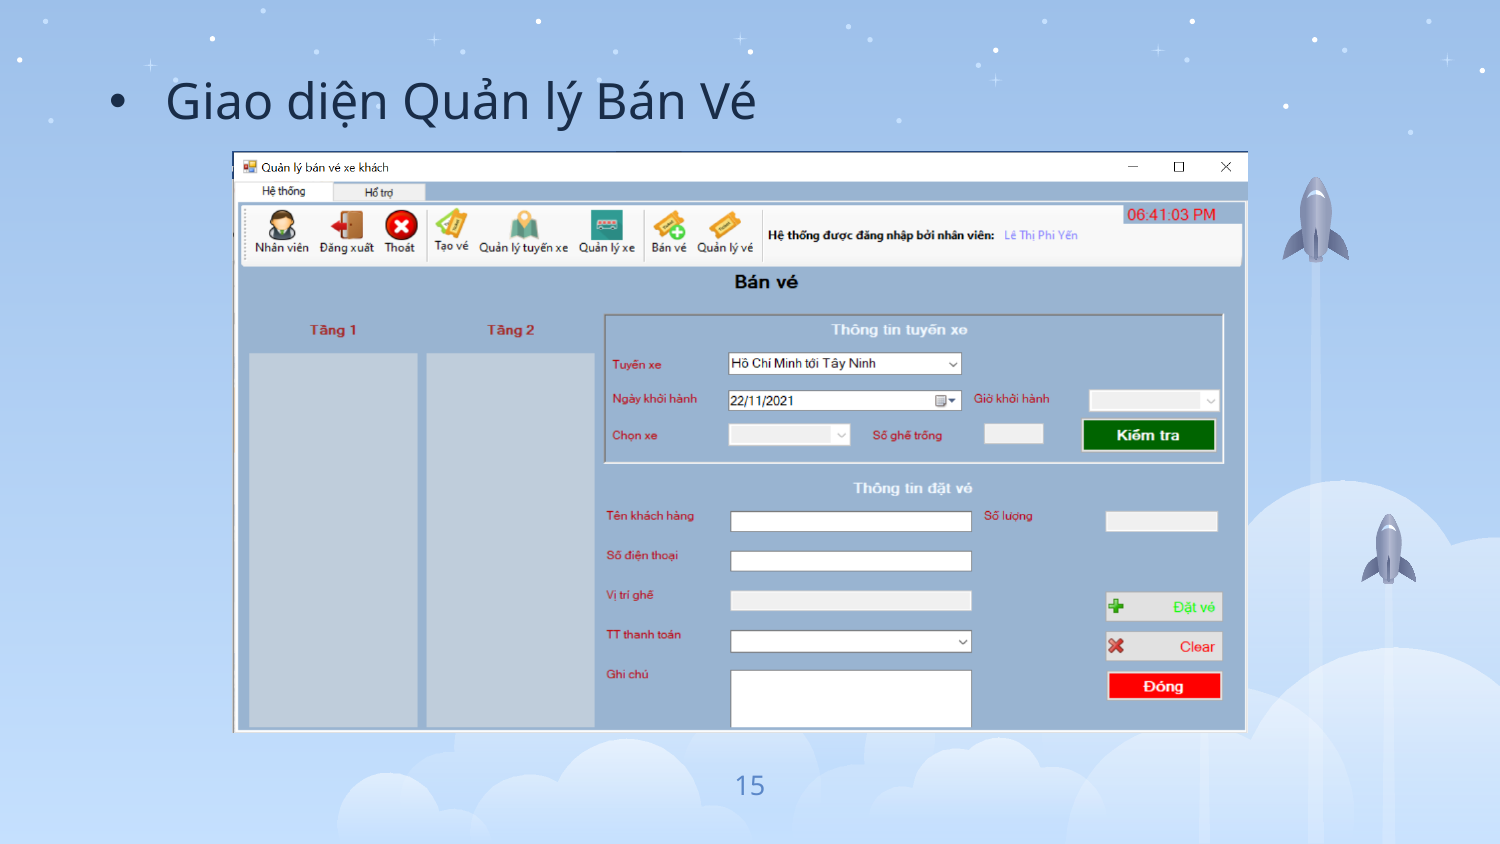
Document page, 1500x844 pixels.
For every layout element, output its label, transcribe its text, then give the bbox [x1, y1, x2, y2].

slide_number 15 [705, 754, 795, 819]
title Giao diện Quản lý Bán Vé [109, 62, 1134, 131]
picture [232, 151, 1249, 734]
